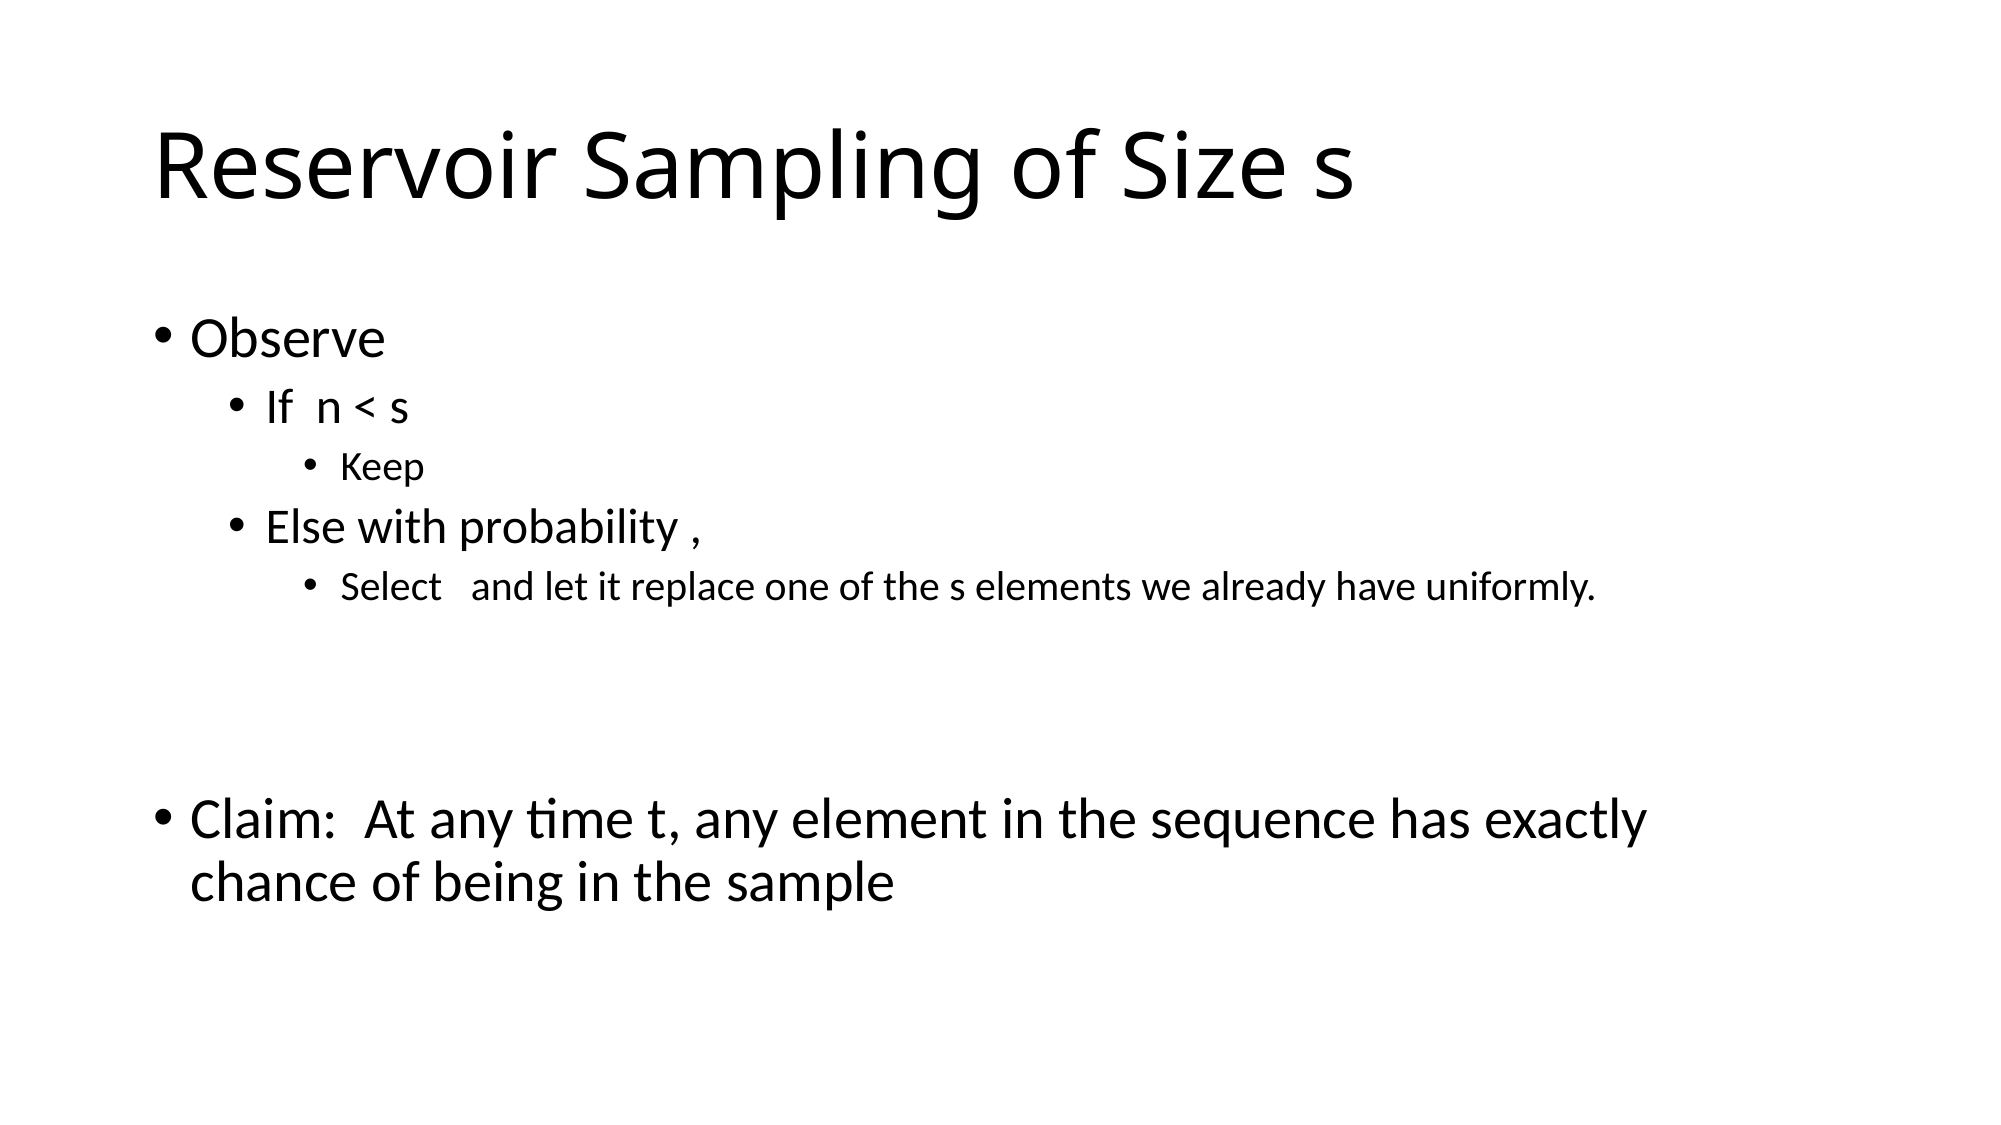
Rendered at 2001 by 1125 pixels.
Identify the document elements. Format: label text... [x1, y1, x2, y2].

title Reservoir Sampling of Size s [137, 59, 1863, 278]
